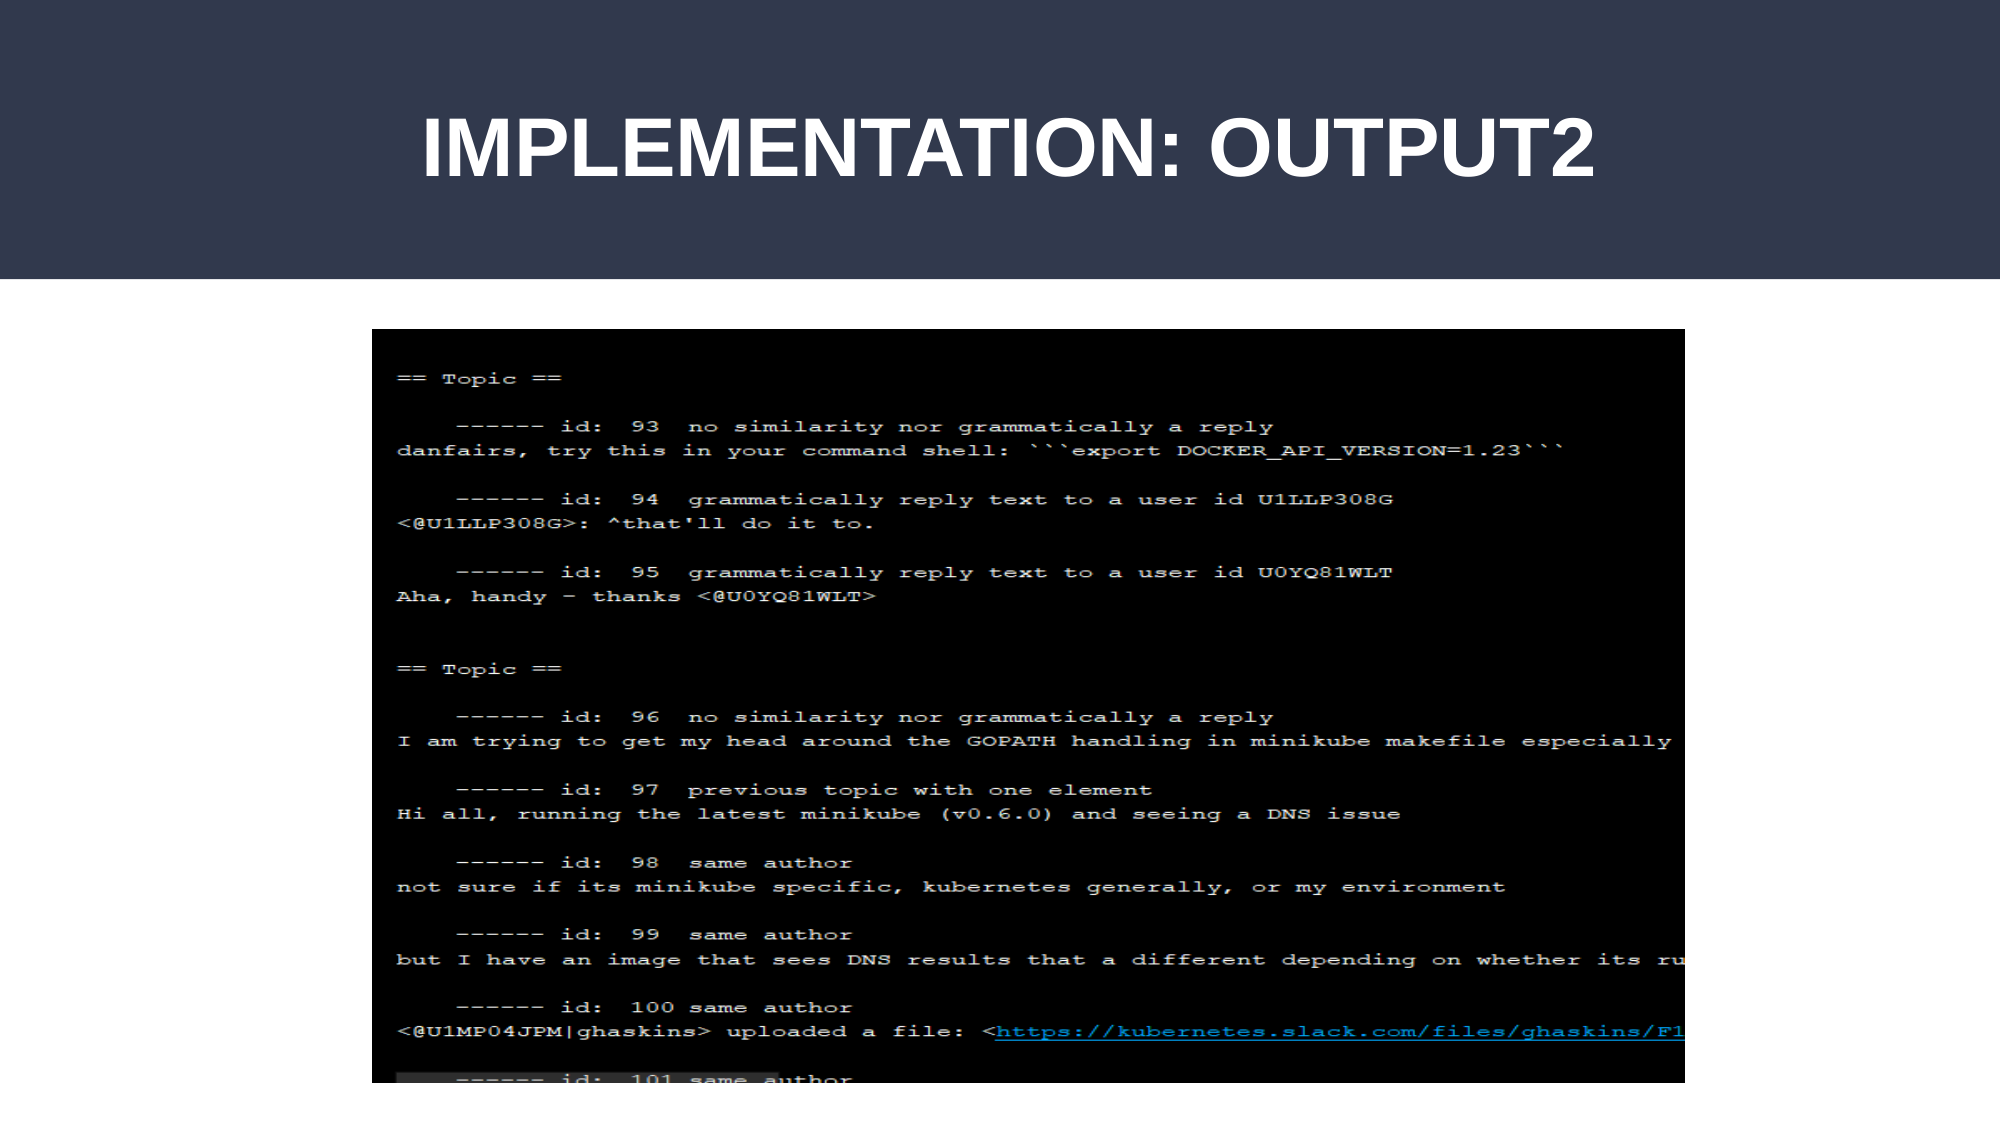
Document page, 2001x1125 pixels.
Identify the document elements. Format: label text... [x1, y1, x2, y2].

picture [372, 329, 1685, 1083]
picture [1397, 1031, 1408, 1038]
title IMPLEMENTATION: OUTPUT2 [77, 73, 1942, 210]
